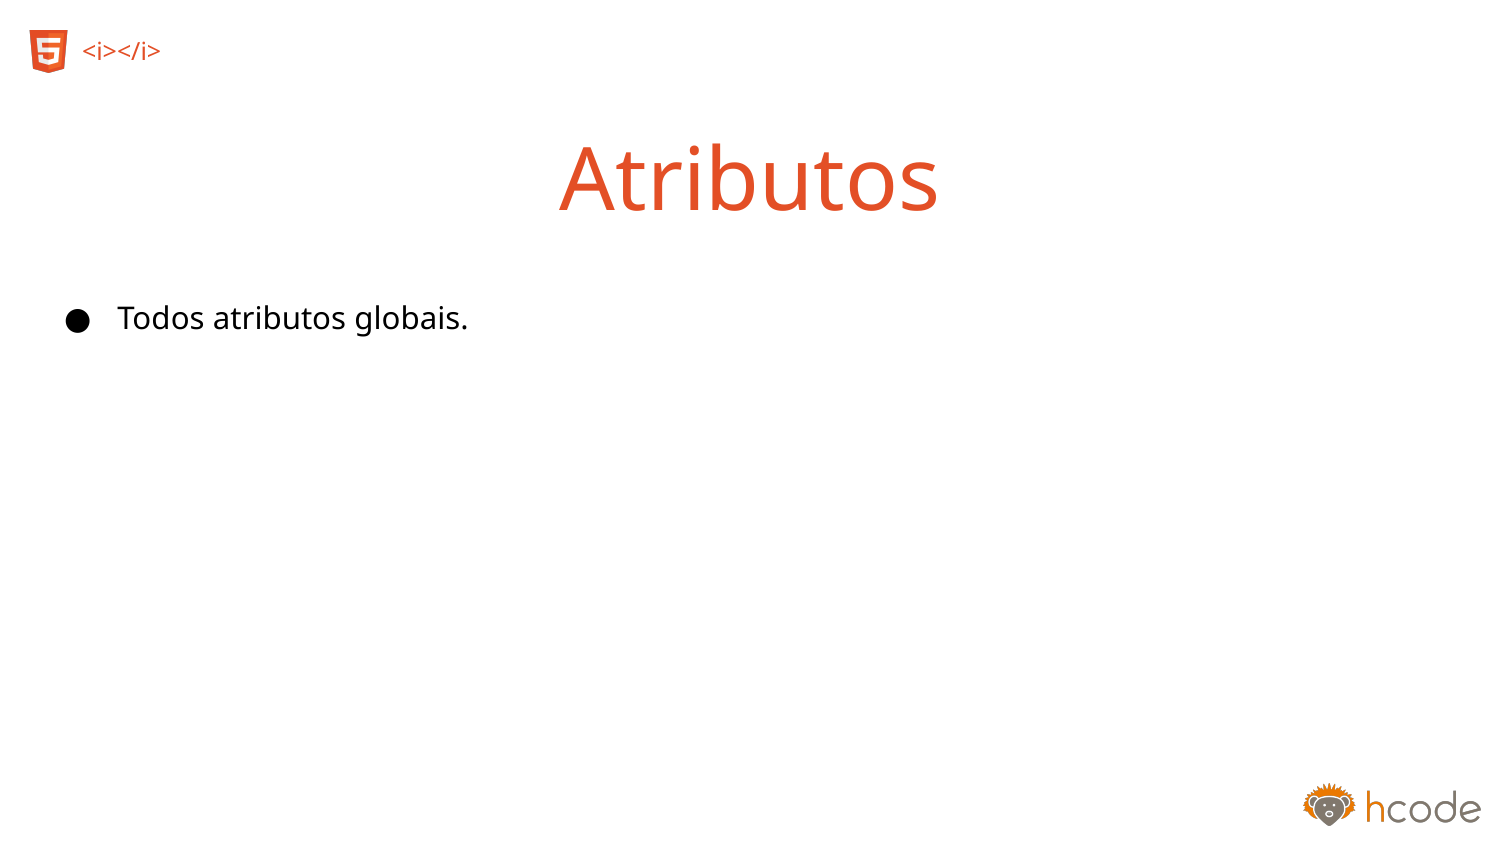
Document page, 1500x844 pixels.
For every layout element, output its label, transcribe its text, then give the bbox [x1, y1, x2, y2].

text_box <i></i> [67, 20, 1445, 84]
picture [27, 30, 70, 73]
text_box Todos atributos globais. [27, 264, 1471, 755]
text_box Atributos [107, 108, 1393, 237]
picture [1303, 783, 1482, 827]
